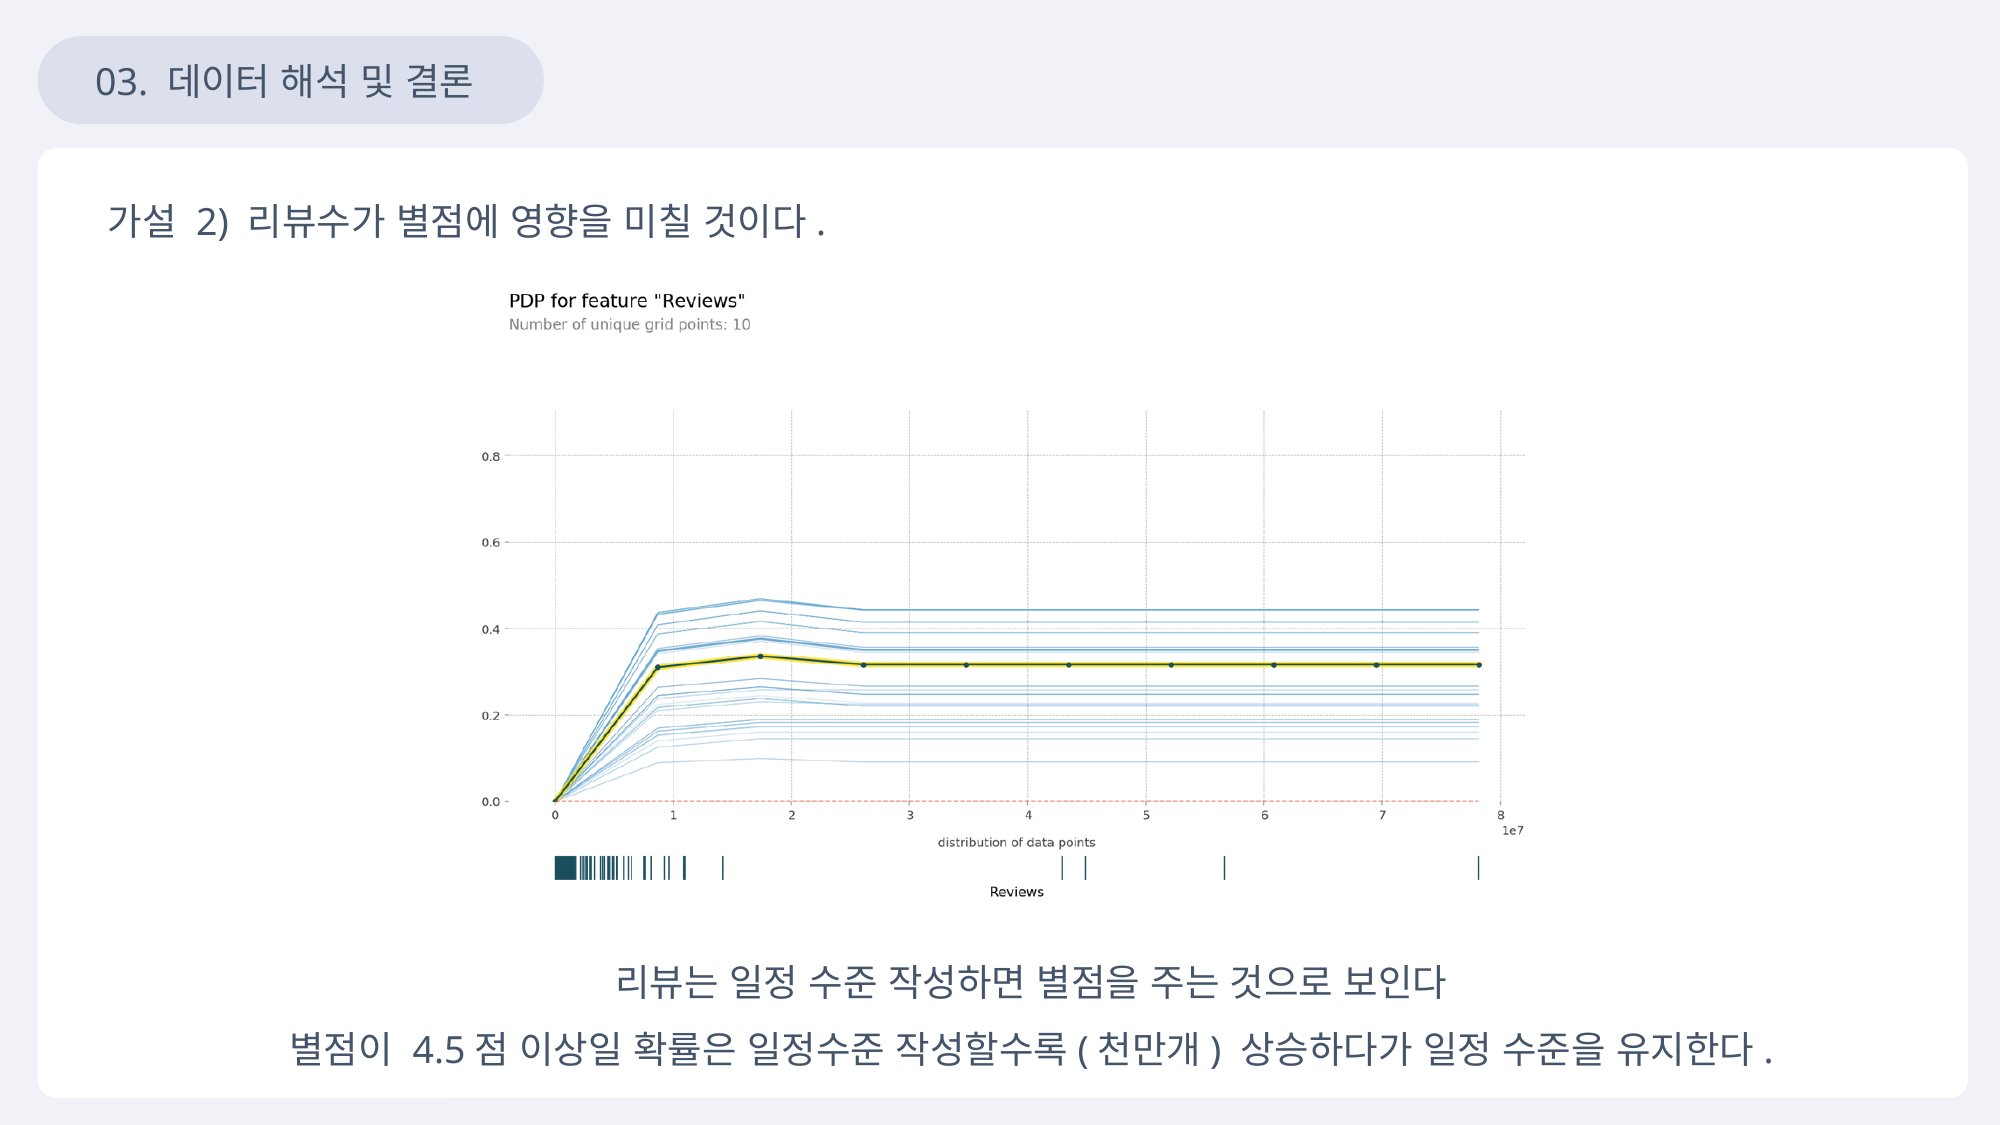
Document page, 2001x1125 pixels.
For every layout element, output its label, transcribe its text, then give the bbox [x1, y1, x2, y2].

text_box 03. 데이터 해석 및 결론 [36, 34, 545, 126]
text_box [36, 146, 1970, 1100]
text_box 리뷰는 일정 수준 작성하면 별점을 주는 것으로 보인다 별점이 4.5점 이상일 확률은 일정수준 작성할수록(천만개) 상승하다가 일정 수준을 유지한다. [219, 929, 1844, 1079]
text_box 가설 2) 리뷰수가 별점에 영향을 미칠 것이다. [92, 168, 1095, 319]
picture [472, 246, 1533, 907]
